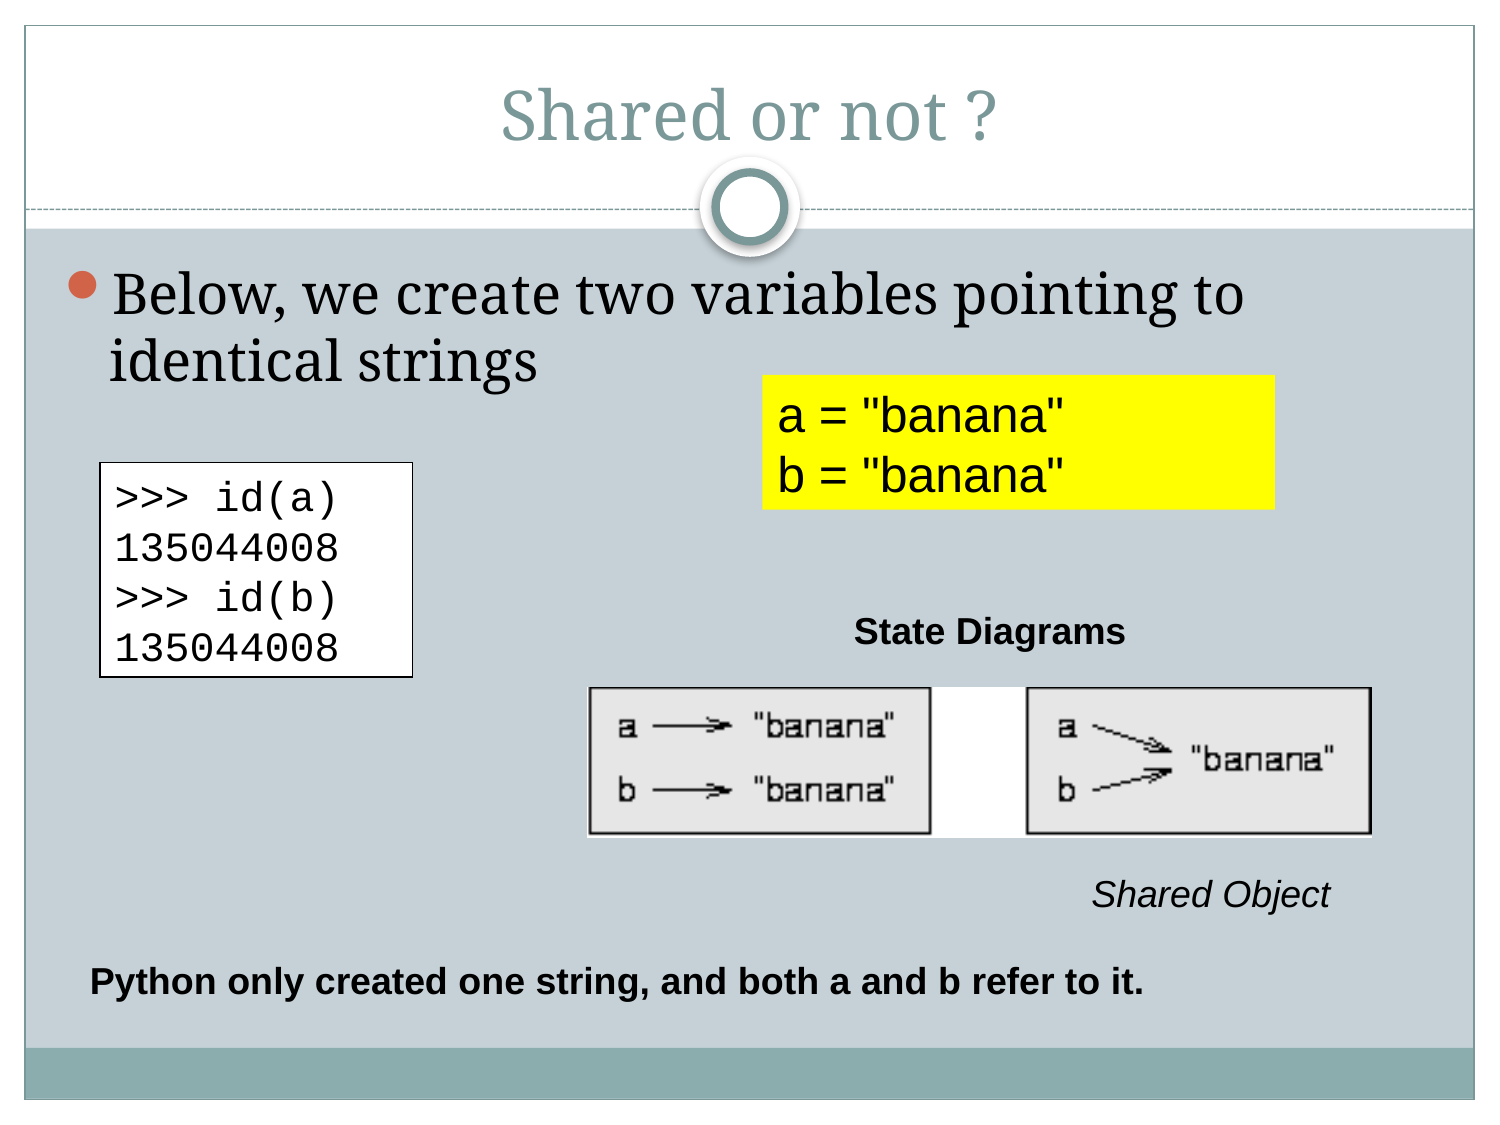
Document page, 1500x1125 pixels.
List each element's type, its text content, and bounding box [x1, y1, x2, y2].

text_box Shared Object [1076, 862, 1346, 923]
text_box Python only created one string, and both a and b refer to it. [74, 949, 1170, 1010]
text_box State Diagrams [839, 599, 1142, 660]
text_box >>> id(a) 135044008 >>> id(b) 135044008 [99, 462, 413, 678]
list Below, we create two variables pointing to identical strings [49, 250, 1445, 513]
text_box a = "banana" b = "banana" [762, 374, 1275, 510]
title Shared or not ? [49, 37, 1450, 162]
picture [587, 687, 1372, 838]
